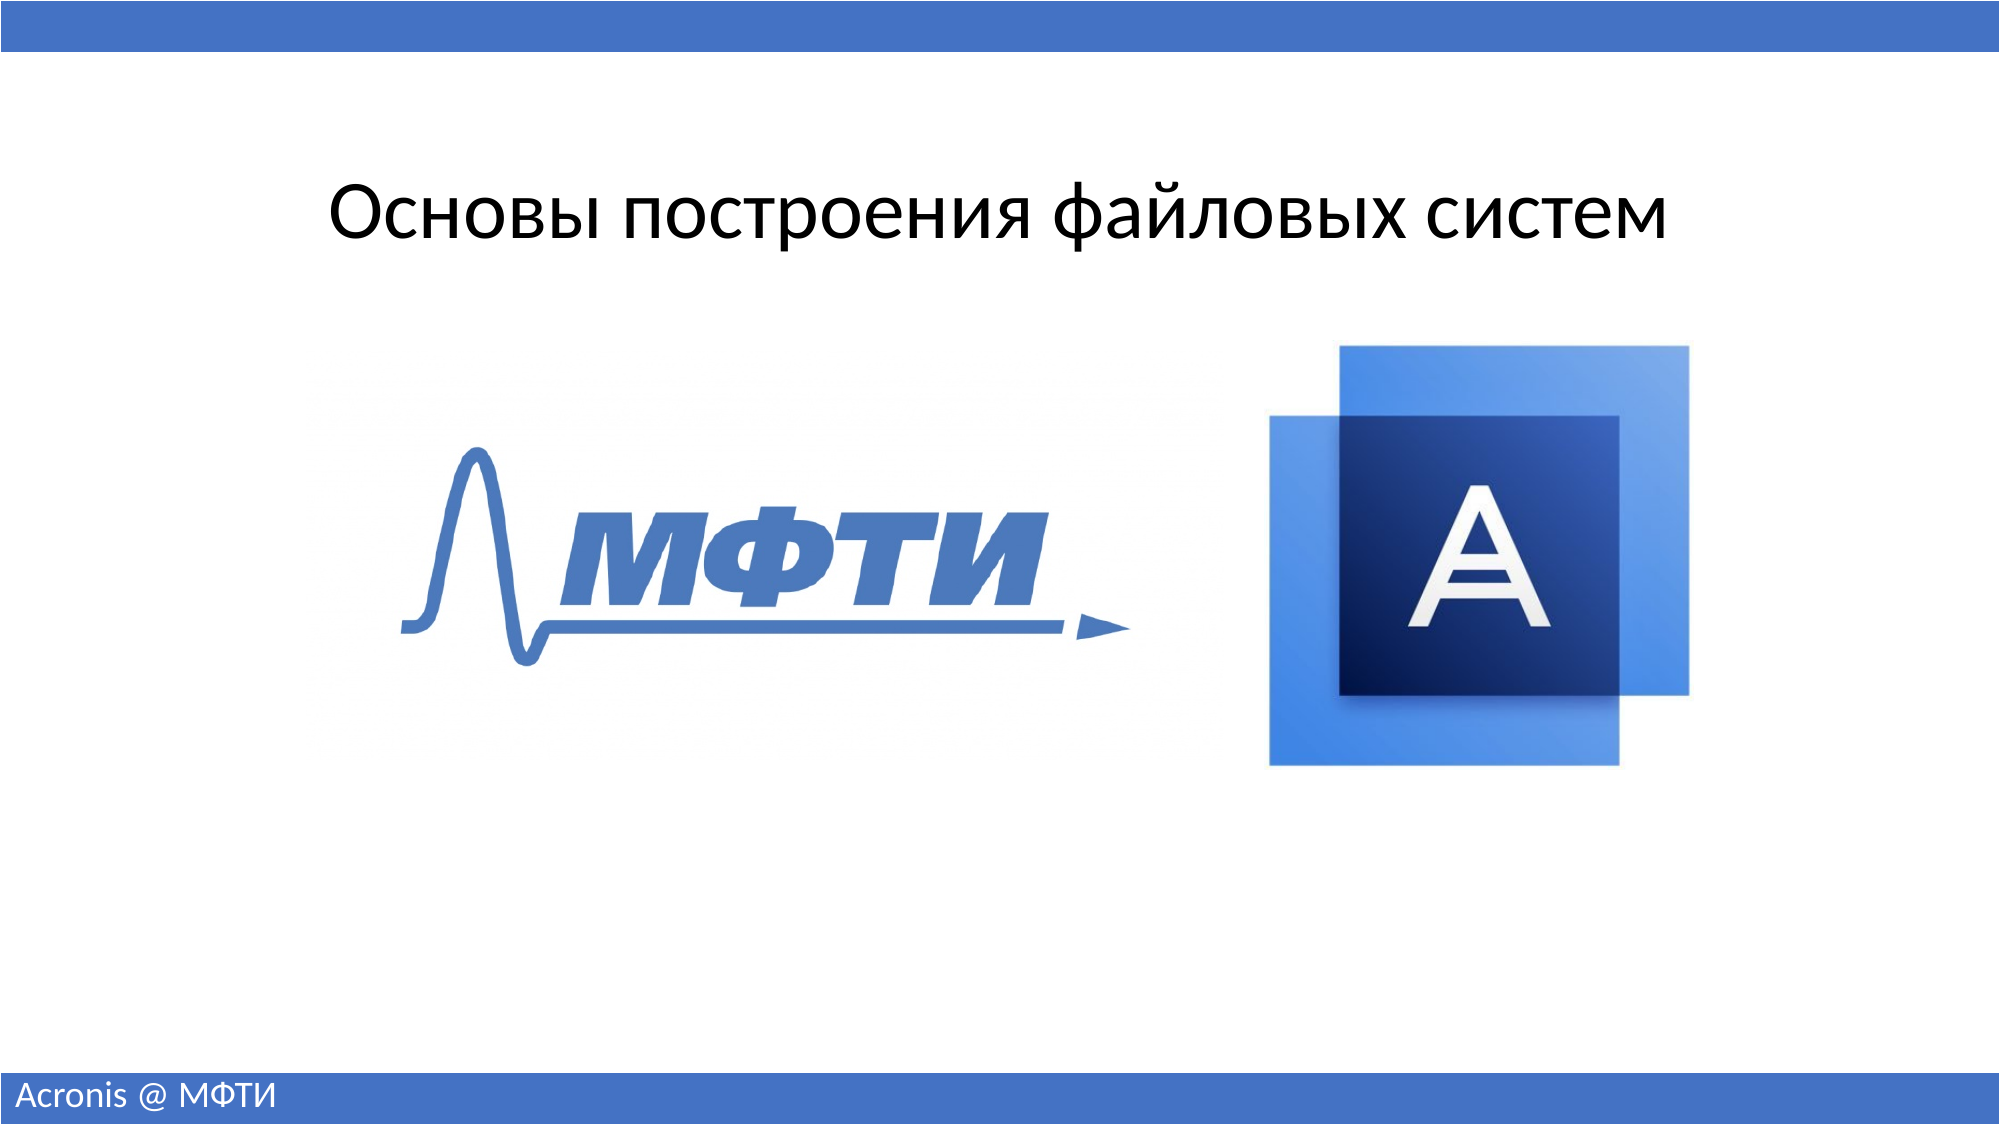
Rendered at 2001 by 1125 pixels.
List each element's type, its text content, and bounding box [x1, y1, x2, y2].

picture [1264, 340, 1694, 770]
text_box Основы построения файловых систем [313, 147, 1687, 263]
picture [306, 351, 1224, 760]
table_header Acronis @ МФТИ [1, 1073, 1999, 1124]
table_header [1, 1, 1999, 52]
